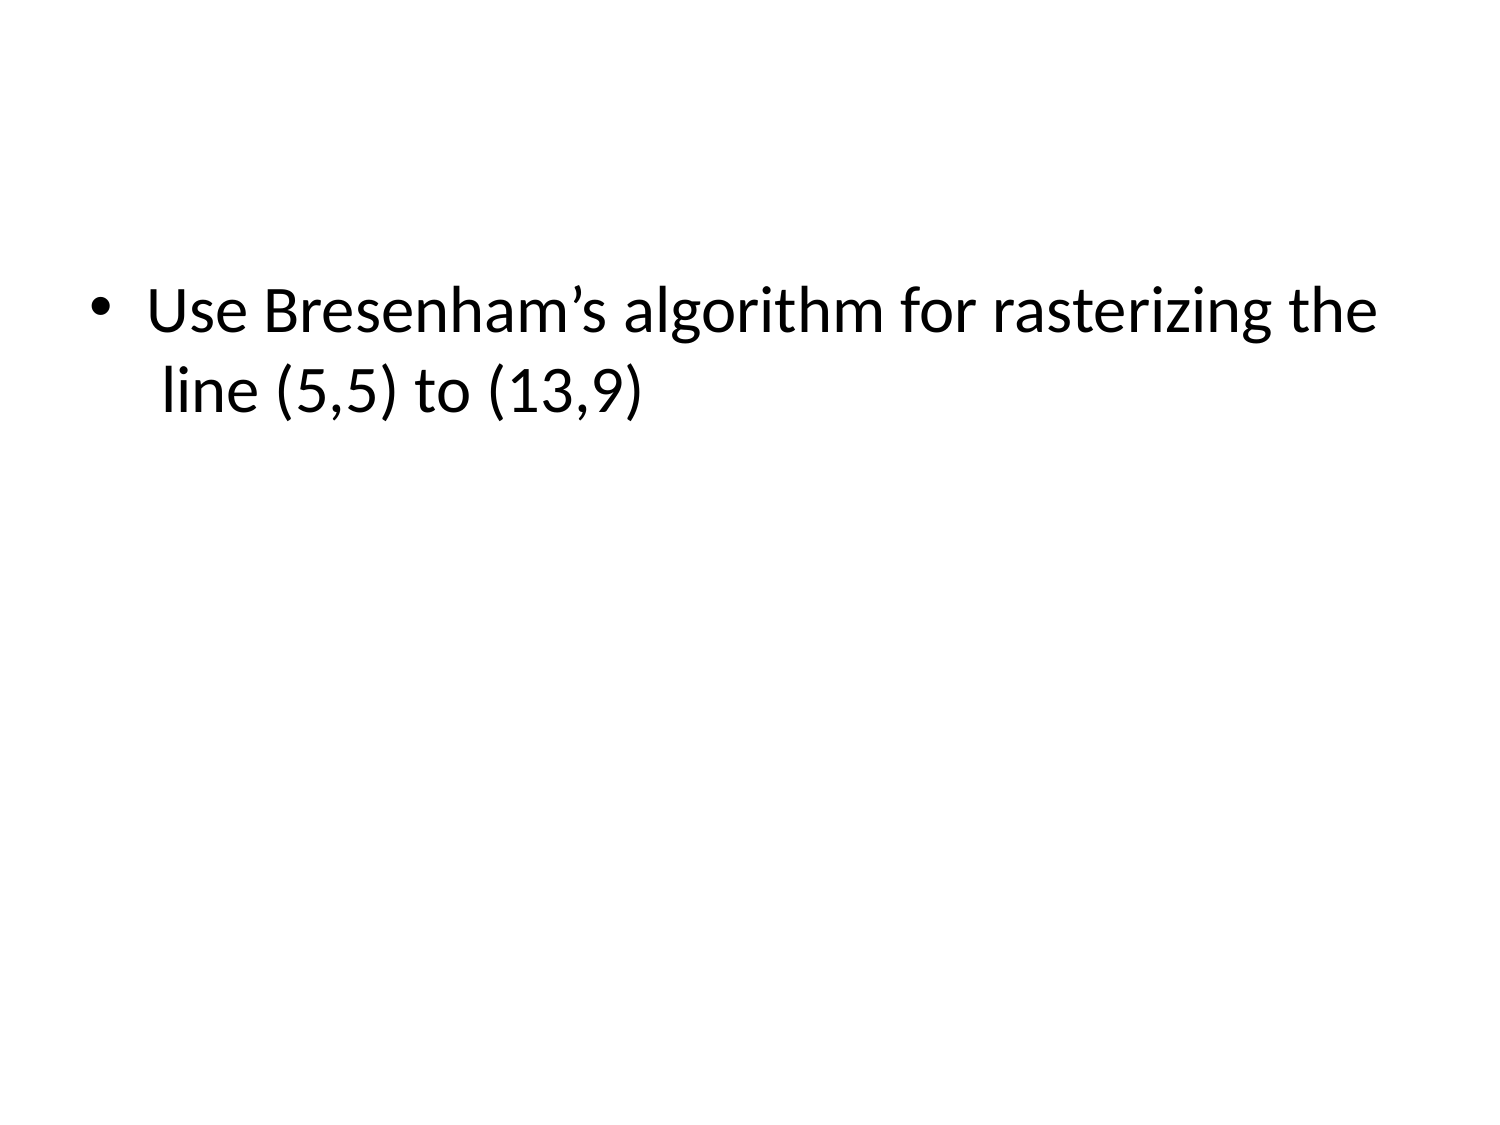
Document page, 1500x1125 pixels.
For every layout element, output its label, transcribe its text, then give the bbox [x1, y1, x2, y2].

text_box Use Bresenham’s algorithm for rasterizing the line (5,5) to (13,9) [87, 263, 1383, 426]
